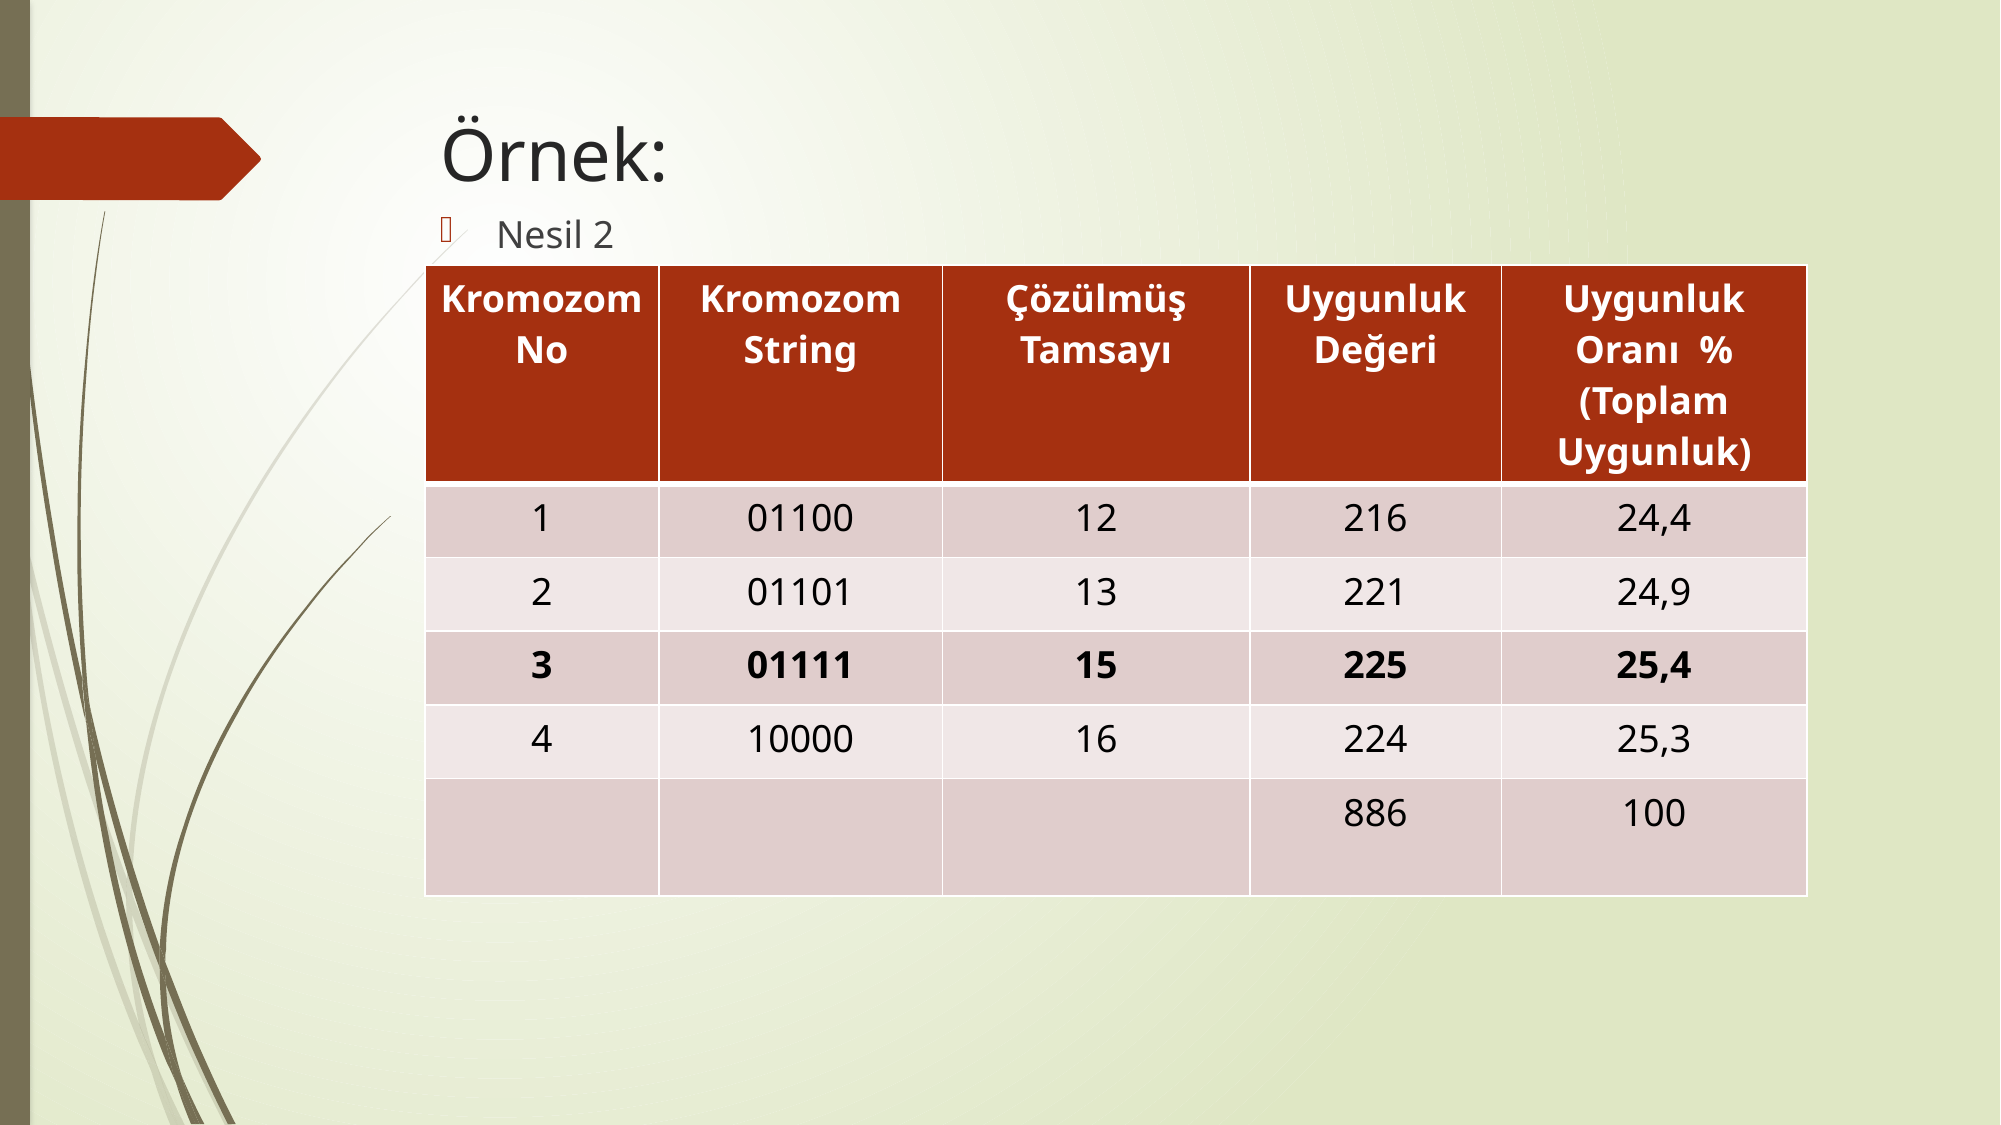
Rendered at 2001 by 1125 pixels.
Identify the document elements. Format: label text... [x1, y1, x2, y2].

table_cell [426, 779, 658, 895]
table_cell 24,9 [1502, 558, 1806, 630]
table_cell 886 [1251, 779, 1501, 895]
table_cell 01101 [660, 558, 942, 630]
table_cell 24,4 [1502, 487, 1806, 557]
table_cell 2 [426, 558, 658, 630]
table_header Çözülmüş Tamsayı [943, 266, 1249, 481]
table_cell 1 [426, 487, 658, 557]
table_cell 4 [426, 706, 658, 778]
table_cell 25,4 [1502, 632, 1806, 704]
table_cell 224 [1251, 706, 1501, 778]
table_cell 25,3 [1502, 706, 1806, 778]
table_header Kromozom No [426, 266, 658, 481]
table_cell 3 [426, 632, 658, 704]
table_cell 10000 [660, 706, 942, 778]
title Örnek: [425, 102, 1888, 203]
table_header Uygunluk Değeri [1251, 266, 1501, 481]
table_cell 15 [943, 632, 1249, 704]
table_cell [660, 779, 942, 895]
table_cell 16 [943, 706, 1249, 778]
table_cell [943, 779, 1249, 895]
table_cell 12 [943, 487, 1249, 557]
table_cell 216 [1251, 487, 1501, 557]
list Nesil 2 [424, 203, 1888, 968]
table_cell 225 [1251, 632, 1501, 704]
table_cell 01111 [660, 632, 942, 704]
table_header Uygunluk Oranı % (Toplam Uygunluk) [1502, 266, 1806, 481]
table_cell 01100 [660, 487, 942, 557]
table_cell 100 [1502, 779, 1806, 895]
table_header Kromozom String [660, 266, 942, 481]
table_cell 13 [943, 558, 1249, 630]
table_cell 221 [1251, 558, 1501, 630]
